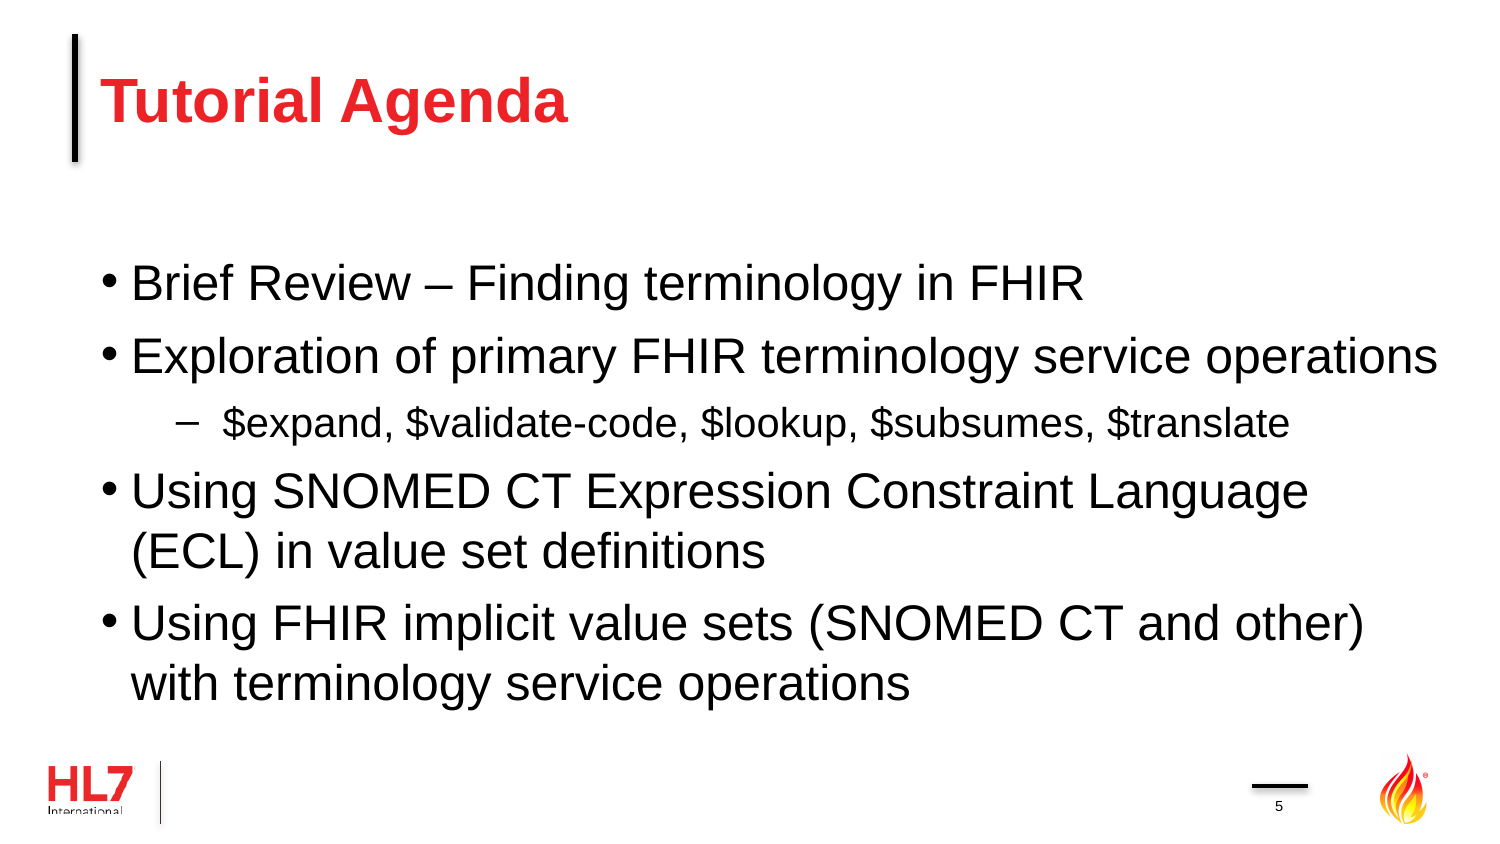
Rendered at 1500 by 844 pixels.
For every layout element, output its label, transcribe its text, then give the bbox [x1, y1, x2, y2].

slide_number 5 [1257, 788, 1302, 815]
list Brief Review – Finding terminology in FHIR Exploration of primary FHIR terminology service operations $expand, $validate-code, $lookup, $subsumes, $translate Using SNOMED CT Expression Constraint Language (ECL) in value set definitions Using FHIR implicit value sets (SNOMED CT and other) with terminology service operations [100, 250, 1451, 731]
title Tutorial Agenda [100, 33, 1451, 163]
picture [1380, 753, 1428, 824]
